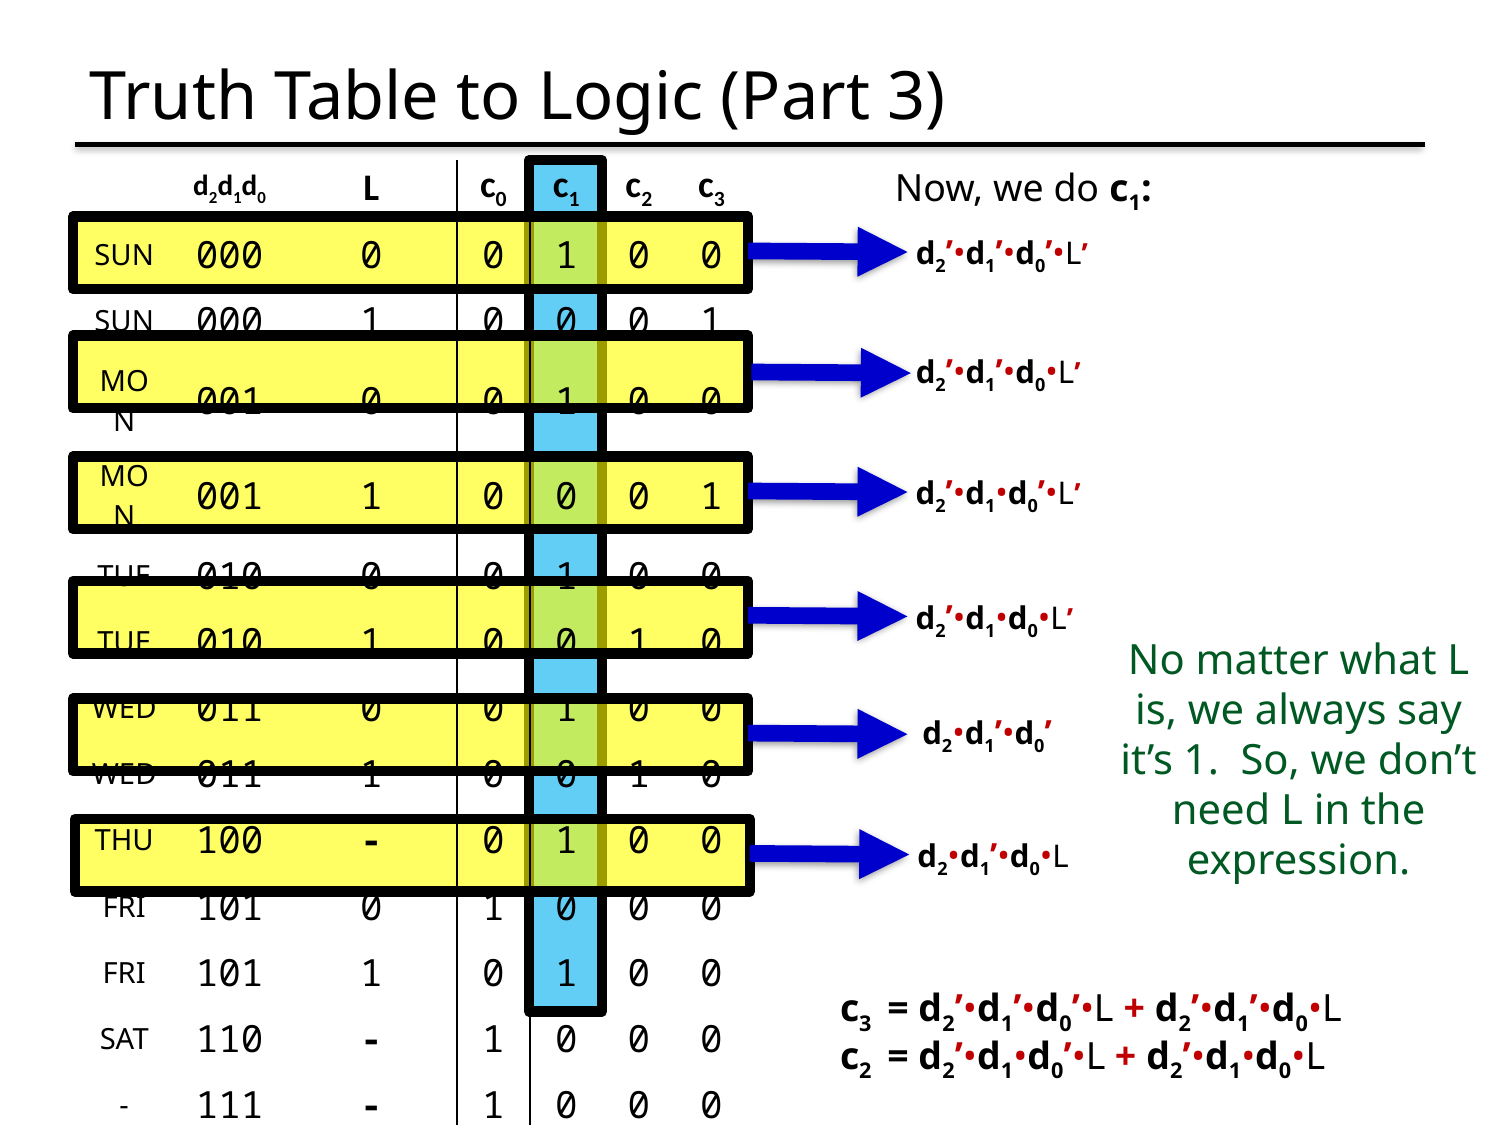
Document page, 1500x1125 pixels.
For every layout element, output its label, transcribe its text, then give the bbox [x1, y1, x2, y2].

table_cell 000 [173, 222, 286, 286]
text_box [748, 817, 752, 845]
table_cell 0 [458, 608, 529, 674]
table_cell 0 [531, 873, 603, 939]
table_cell 011 [173, 740, 286, 807]
title Truth Table to Logic (Part 3) [75, 45, 1425, 145]
table_cell 1 [531, 674, 603, 740]
table_cell 0 [603, 1005, 675, 1071]
table_cell - [286, 1071, 456, 1125]
table_cell 0 [286, 674, 456, 740]
table_cell 0 [675, 740, 748, 807]
table_cell 001 [173, 448, 286, 542]
table_cell 0 [531, 288, 603, 353]
table_cell 1 [531, 353, 603, 448]
table_cell 0 [603, 807, 675, 873]
table_cell 101 [173, 873, 286, 939]
table_cell 000 [173, 288, 286, 353]
table_cell 1 [458, 1071, 529, 1125]
table_cell 0 [458, 288, 529, 353]
table_cell 0 [603, 939, 675, 1005]
table_cell 0 [531, 608, 603, 674]
table_cell 0 [675, 353, 748, 448]
table_cell 110 [173, 1005, 286, 1071]
table_cell 1 [286, 939, 456, 1005]
table_cell 0 [286, 353, 456, 448]
table_cell 0 [458, 674, 529, 740]
table_cell 0 [458, 353, 529, 448]
table_cell 0 [675, 1005, 748, 1071]
table_cell 0 [603, 873, 675, 939]
list Now, we do c1: [880, 156, 1500, 219]
table_header L [286, 160, 456, 220]
table_cell 0 [675, 608, 748, 674]
text_box d2’•d1’•d0’•L’ [901, 224, 1500, 278]
table_cell 1 [458, 873, 529, 939]
table_cell 0 [531, 448, 603, 542]
table_cell WED [75, 674, 173, 740]
table_cell 1 [531, 222, 603, 286]
table_cell 1 [286, 608, 456, 674]
text_box d2•d1’•d0•L [902, 826, 1097, 880]
table_cell 0 [675, 674, 748, 740]
table_cell 101 [173, 939, 286, 1005]
table_cell TUE [75, 542, 173, 608]
table_cell 111 [173, 1071, 286, 1125]
text_box [71, 214, 75, 291]
table_cell 1 [531, 939, 603, 1005]
text_box d2’•d1•d0•L’ [900, 588, 1500, 642]
table_cell 1 [675, 448, 748, 542]
text_box [71, 579, 75, 656]
table_cell 0 [603, 222, 675, 286]
table_header [75, 160, 173, 220]
table_cell FRI [75, 873, 173, 939]
table_cell 001 [173, 353, 286, 448]
text_box d2’•d1•d0’•L’ [900, 464, 1500, 518]
table_cell 0 [603, 353, 675, 448]
table_header c2 [603, 160, 675, 220]
table_cell 0 [458, 448, 529, 542]
text_box d2’•d1’•d0•L’ [901, 343, 1500, 397]
table_cell 0 [458, 222, 529, 286]
table_cell THU [75, 807, 173, 873]
table_cell - [286, 1005, 456, 1071]
table_cell 1 [603, 740, 675, 807]
table_cell 0 [458, 807, 529, 873]
table_cell 0 [286, 873, 456, 939]
table_cell 0 [675, 1071, 748, 1125]
table_cell 1 [458, 1005, 529, 1071]
table_cell 0 [531, 740, 603, 807]
table_cell 0 [603, 448, 675, 542]
table_header d2d1d0 [173, 160, 286, 220]
table_cell 0 [675, 873, 748, 939]
table_cell 0 [286, 222, 456, 286]
table_header c1 [531, 160, 603, 220]
table_cell 0 [675, 939, 748, 1005]
text_box c3 = d2’•d1’•d0’•L + d2’•d1’•d0•L [825, 976, 1425, 1031]
table_header c3 [675, 160, 748, 220]
table_cell 1 [286, 288, 456, 353]
table_cell 0 [458, 939, 529, 1005]
text_box [71, 697, 75, 773]
table_cell MON [75, 448, 173, 542]
table_cell 1 [531, 542, 603, 608]
text_box [71, 334, 75, 410]
table_cell 0 [603, 288, 675, 353]
table_cell SUN [75, 288, 173, 353]
table_cell 1 [286, 448, 456, 542]
table_cell 010 [173, 608, 286, 674]
table_cell 1 [675, 288, 748, 353]
table_cell FRI [75, 939, 173, 1005]
table_cell 1 [603, 608, 675, 674]
table_cell 011 [173, 674, 286, 740]
table_cell 0 [458, 740, 529, 807]
table_cell WED [75, 740, 173, 807]
table_cell 100 [173, 807, 286, 873]
table_cell 1 [286, 740, 456, 807]
table_cell 0 [675, 542, 748, 608]
table_cell 0 [458, 542, 529, 608]
text_box [748, 868, 752, 894]
table_cell MON [75, 353, 173, 448]
table_cell 0 [603, 674, 675, 740]
table_cell 010 [173, 542, 286, 608]
text_box [71, 454, 75, 531]
table_cell - [75, 1071, 173, 1125]
text_box d2•d1’•d0’ [907, 704, 1097, 758]
table_cell 0 [675, 807, 748, 873]
table_cell 0 [675, 222, 748, 286]
table_cell SAT [75, 1005, 173, 1071]
table_cell 1 [531, 807, 603, 873]
table_header c0 [458, 160, 529, 220]
text_box c2 = d2’•d1•d0’•L + d2’•d1•d0•L [825, 1024, 1404, 1078]
table_cell - [286, 807, 456, 873]
table_cell TUE [75, 608, 173, 674]
table_cell 0 [603, 542, 675, 608]
table_cell 0 [603, 1071, 675, 1125]
text_box No matter what L is, we always say it’s 1. So, we don’t need L in the expression. [1097, 625, 1500, 891]
table_cell 0 [531, 1005, 603, 1071]
table_cell 0 [531, 1071, 603, 1125]
table_cell 0 [286, 542, 456, 608]
table_cell SUN [75, 222, 173, 286]
